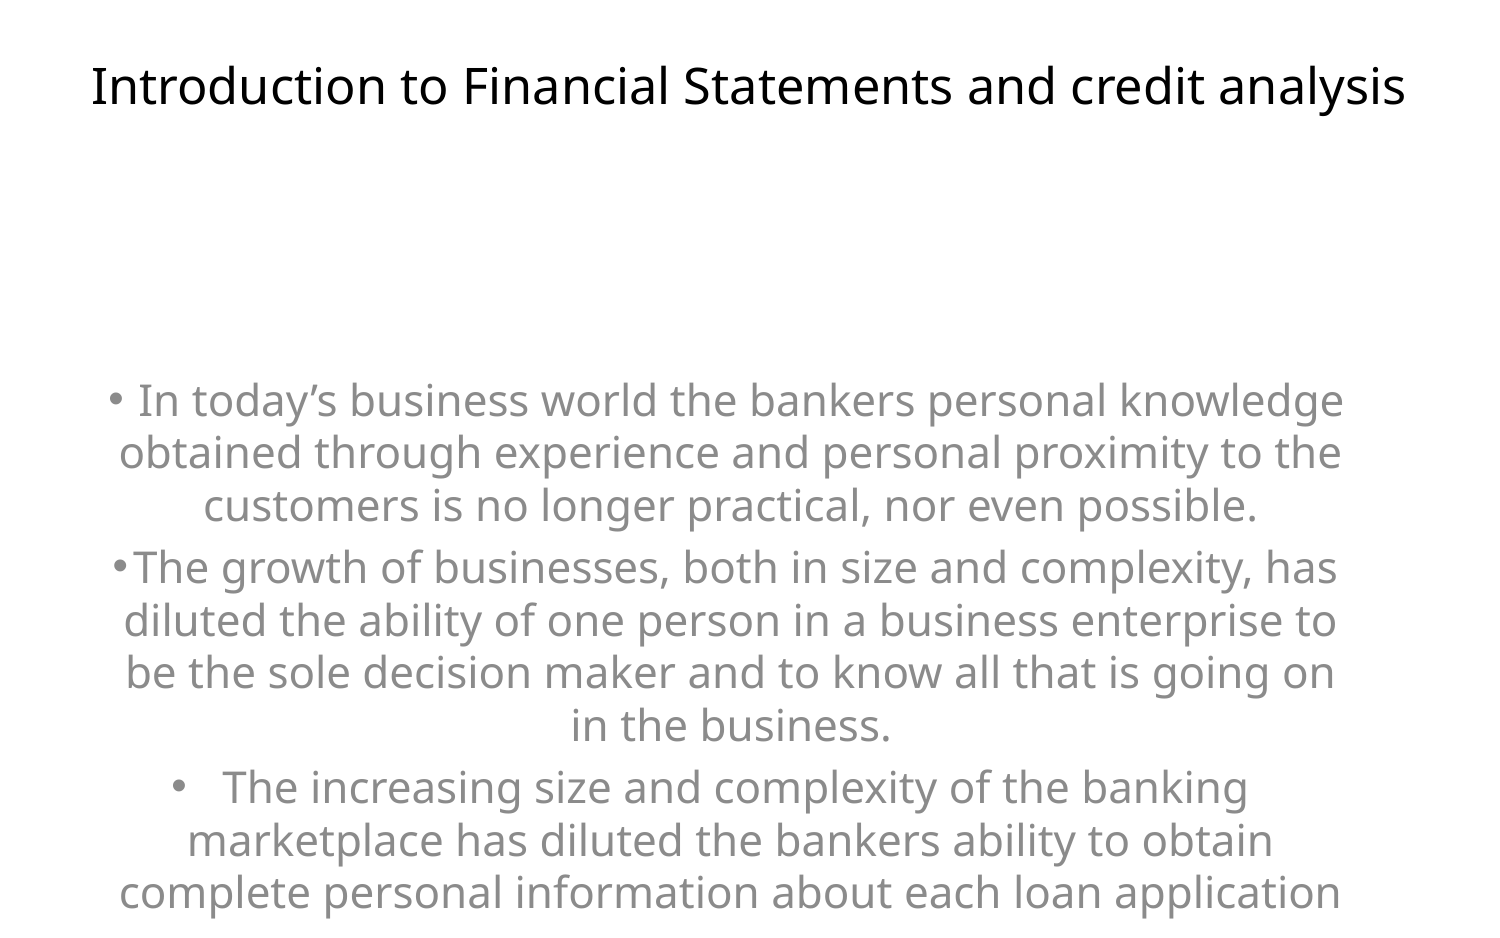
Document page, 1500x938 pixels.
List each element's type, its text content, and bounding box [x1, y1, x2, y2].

title Introduction to Financial Statements and credit analysis [62, 31, 1450, 199]
subtitle In today’s business world the bankers personal knowledge obtained through experience and personal proximity to the customers is no longer practical, nor even possible. The growth of businesses, both in size and complexity, has diluted the ability of one person in a business enterprise to be the sole decision maker and to know all that is going on in the business. The increasing size and complexity of the banking marketplace has diluted the bankers ability to obtain complete personal information about each loan application [87, 364, 1375, 938]
